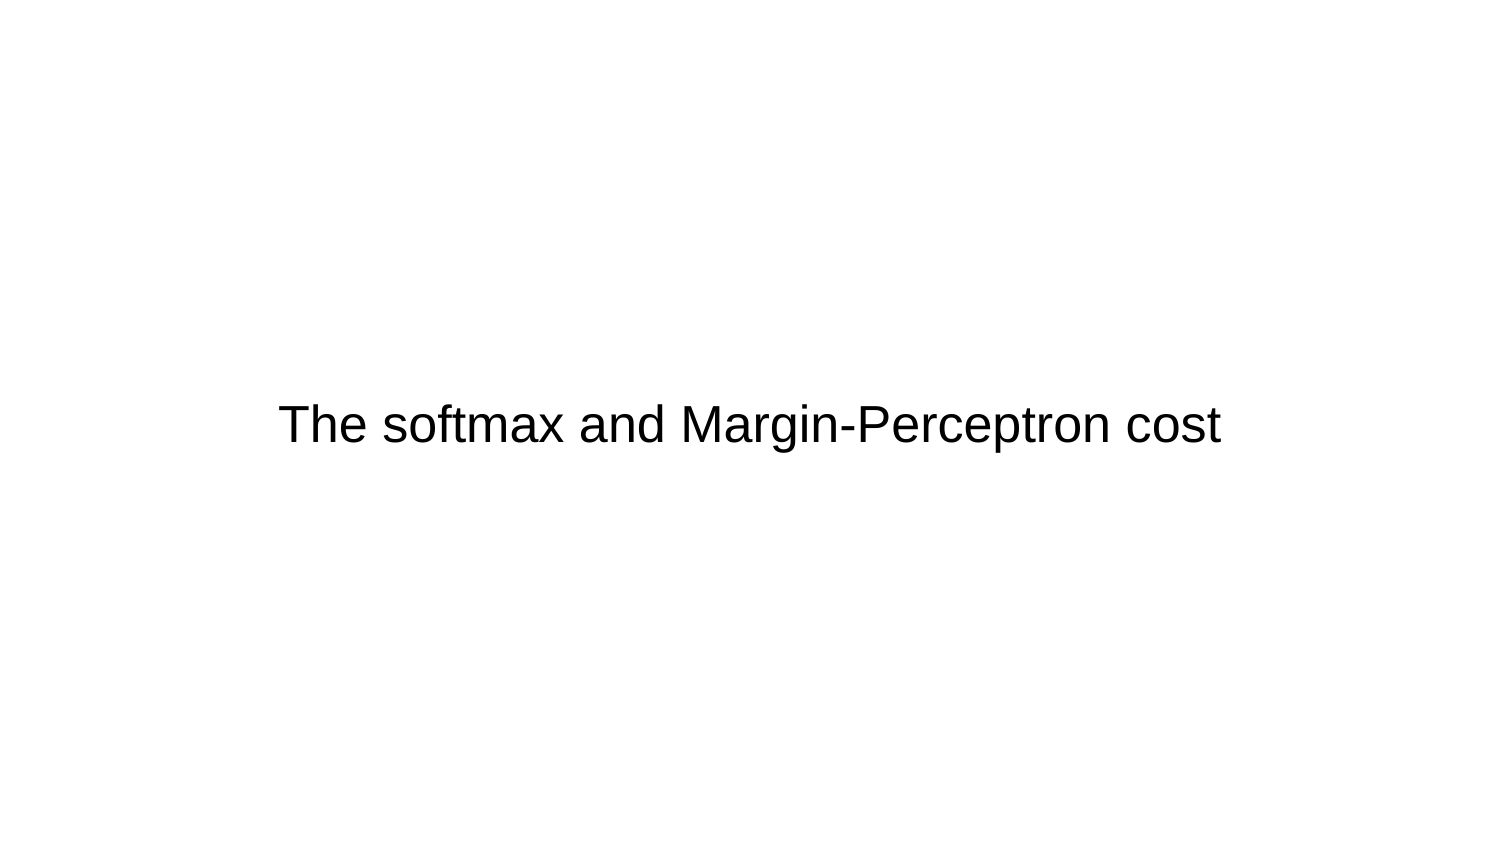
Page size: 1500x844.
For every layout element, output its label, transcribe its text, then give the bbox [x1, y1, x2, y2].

title The softmax and Margin-Perceptron cost [51, 352, 1449, 491]
